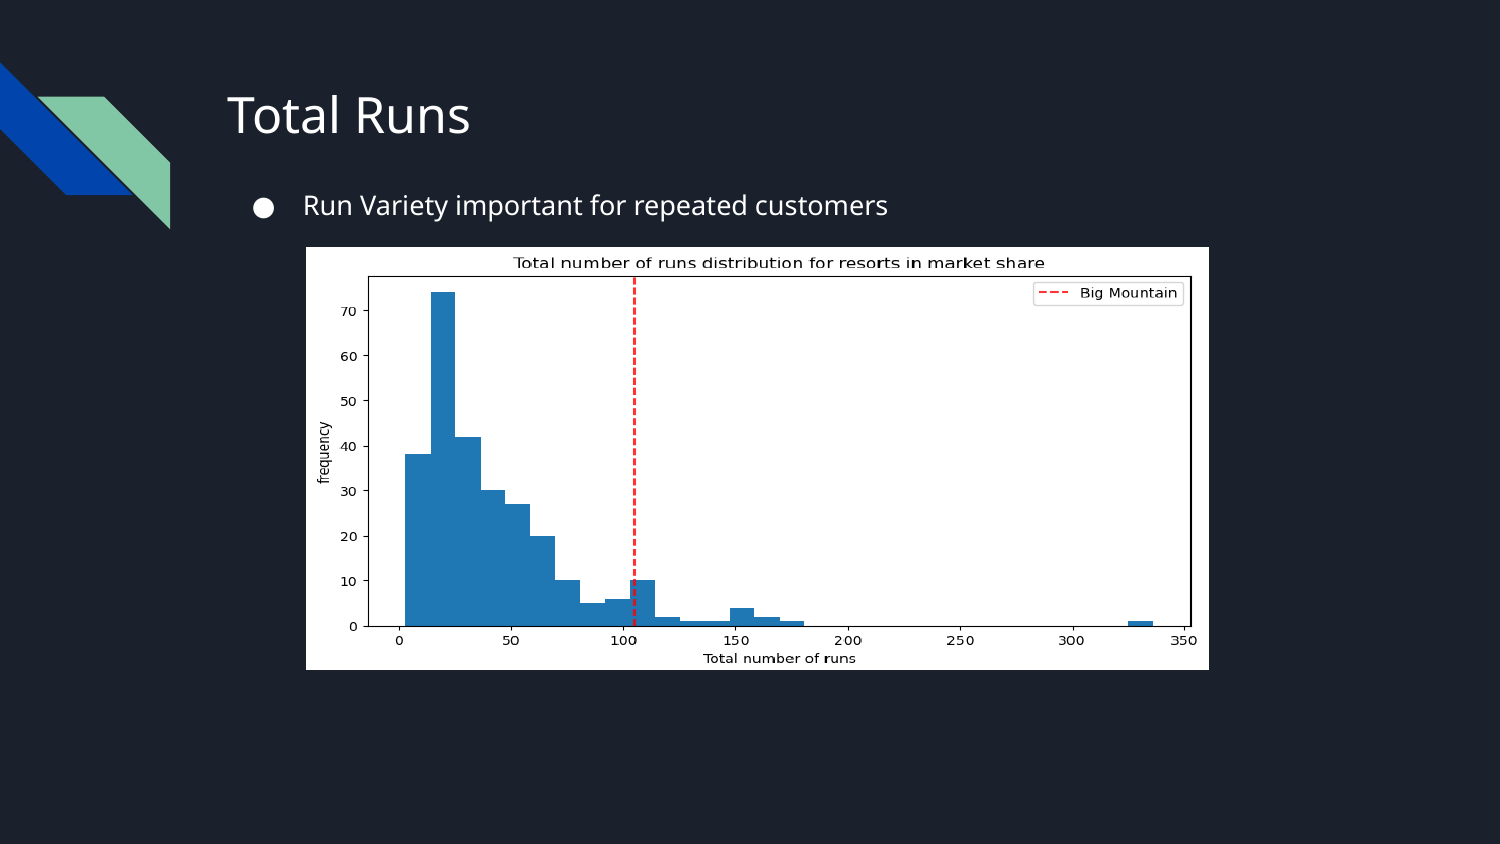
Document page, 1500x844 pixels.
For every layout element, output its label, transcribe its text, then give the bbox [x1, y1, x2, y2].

title Total Runs [212, 64, 1368, 165]
picture [305, 247, 1210, 670]
list Run Variety important for repeated customers [212, 165, 1368, 735]
